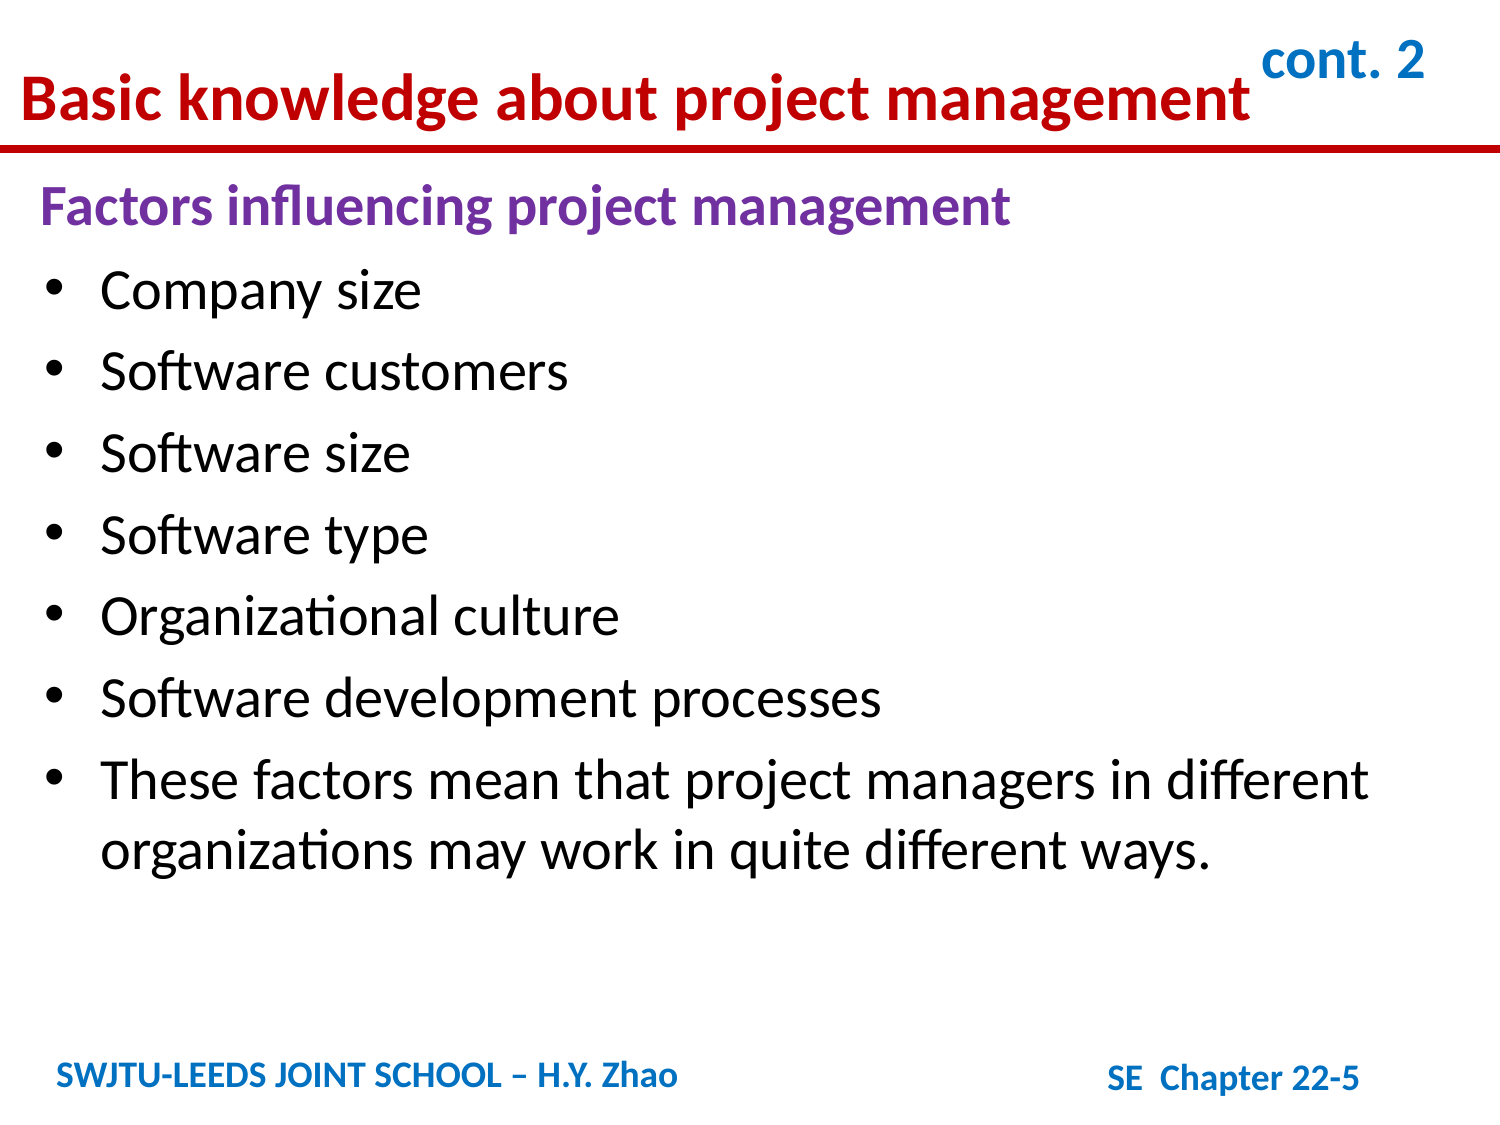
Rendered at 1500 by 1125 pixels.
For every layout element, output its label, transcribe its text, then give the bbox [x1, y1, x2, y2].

slide_number SE Chapter 22-5 [1092, 1045, 1484, 1106]
text_box Company size Software customers Software size Software type Organizational culture Software development processes These factors mean that project managers in different organizations may work in quite different ways. [29, 243, 1500, 986]
footer SWJTU-LEEDS JOINT SCHOOL – H.Y. Zhao [41, 1042, 988, 1103]
text_box Basic knowledge about project management [5, 30, 1270, 142]
text_box cont. 2 [1270, 30, 1483, 98]
text_box Factors influencing project management [25, 159, 1027, 245]
